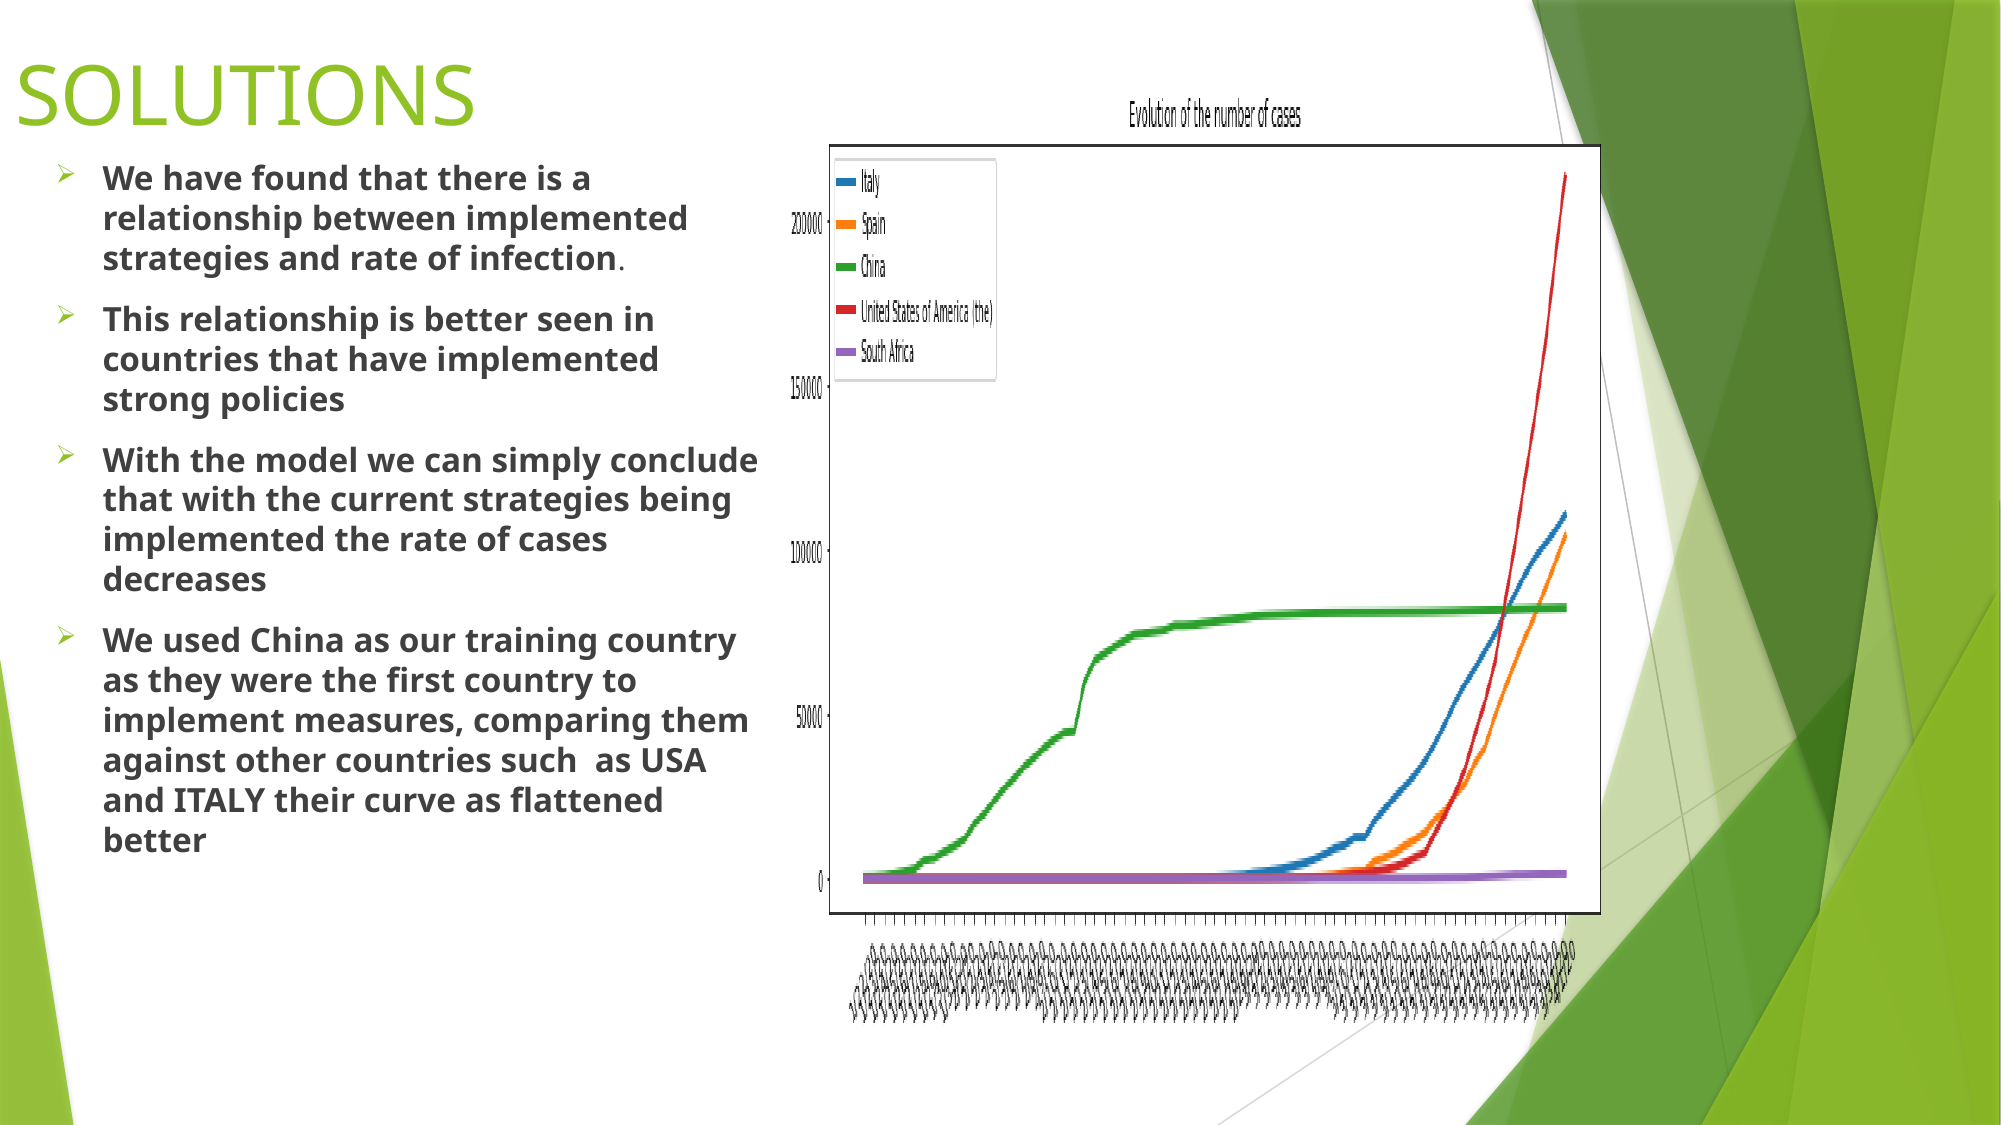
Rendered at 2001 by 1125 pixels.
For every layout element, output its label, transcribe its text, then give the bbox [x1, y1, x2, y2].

list We have found that there is a relationship between implemented strategies and rate of infection. This relationship is better seen in countries that have implemented strong policies With the model we can simply conclude that with the current strategies being implemented the rate of cases decreases We used China as our training country as they were the first country to implement measures, comparing them against other countries such as USA and ITALY their curve as flattened better [40, 149, 778, 942]
title SOLUTIONS [0, 0, 744, 150]
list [783, 78, 1606, 1047]
